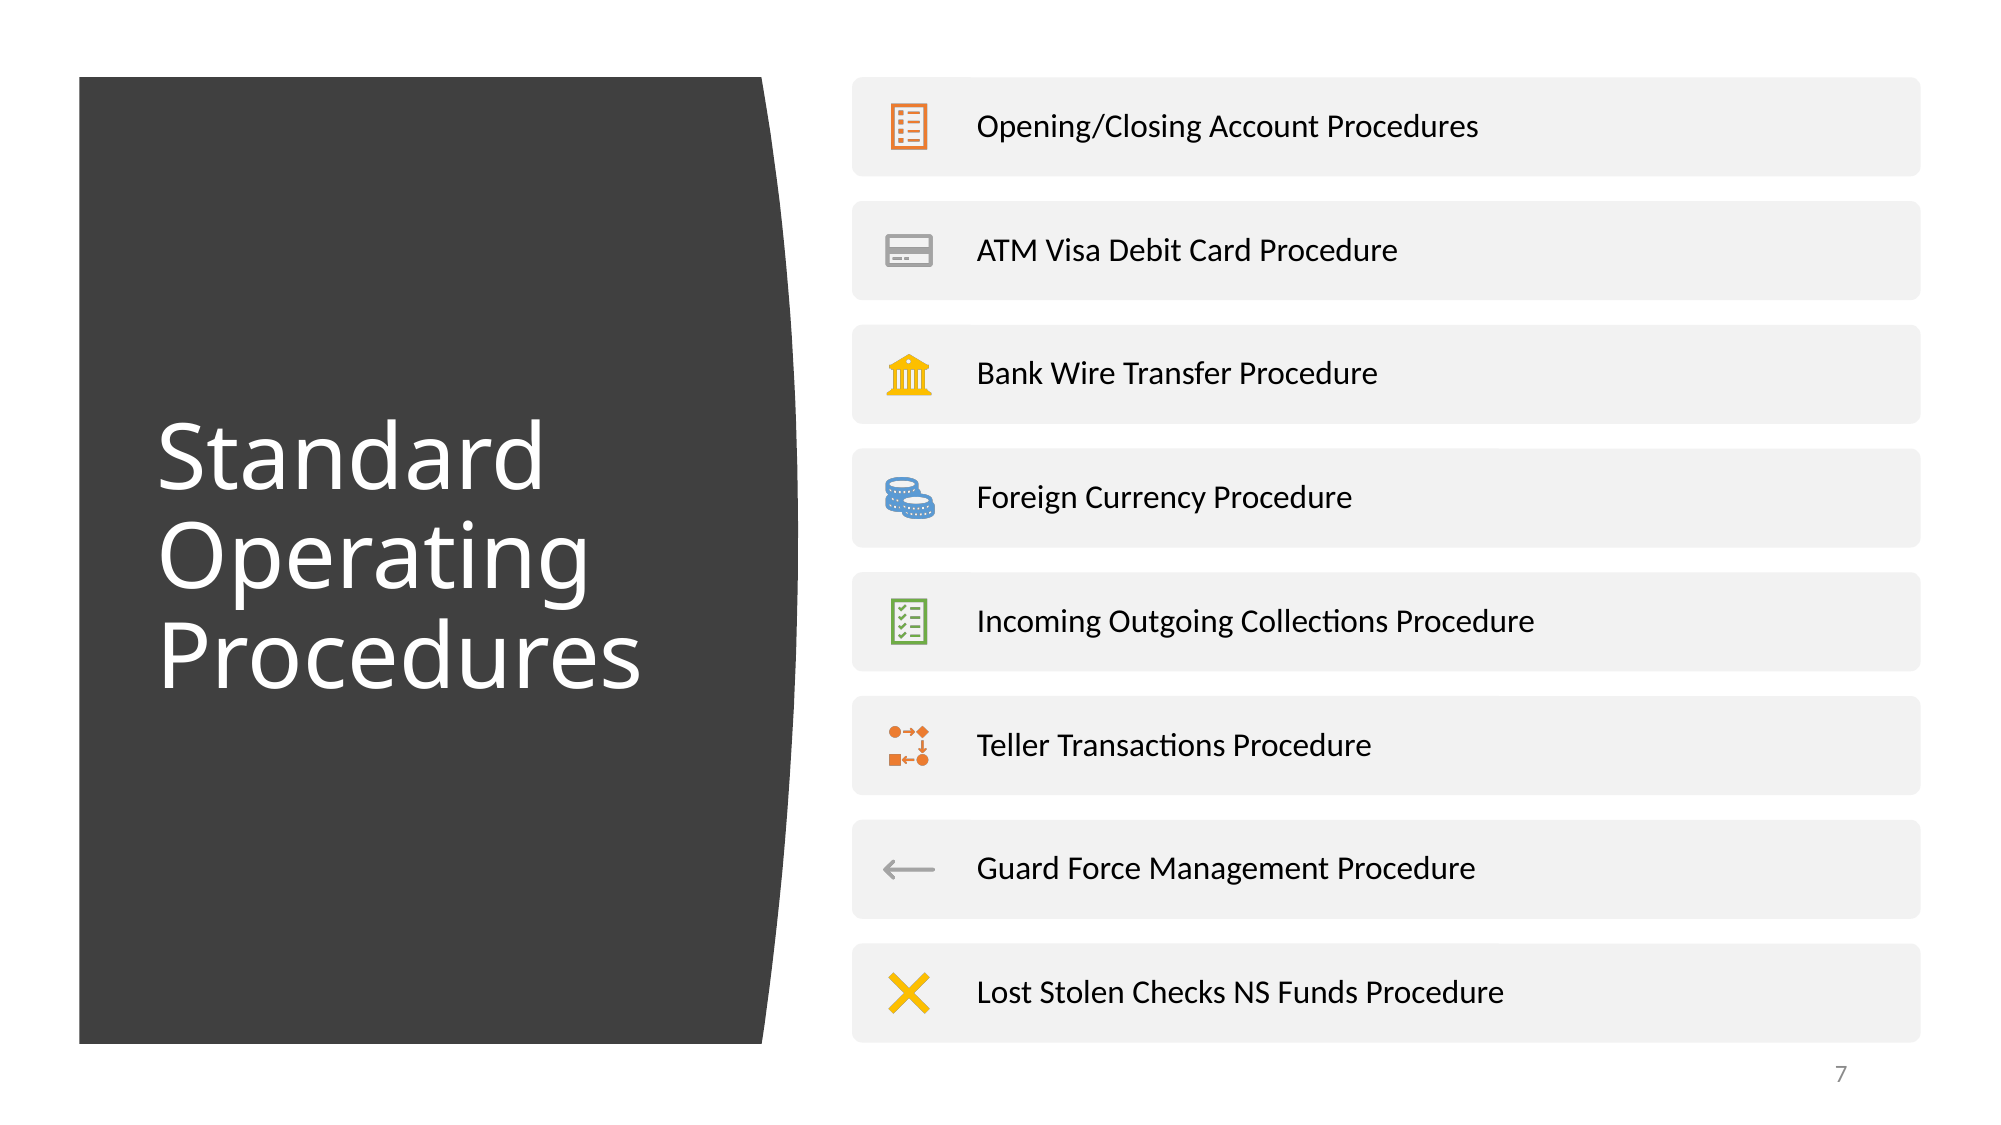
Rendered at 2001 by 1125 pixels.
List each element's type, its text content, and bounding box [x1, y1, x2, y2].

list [852, 77, 1921, 1043]
slide_number 7 [1759, 1043, 1863, 1103]
title Standard Operating Procedures [141, 166, 702, 953]
text_box [78, 76, 800, 1045]
